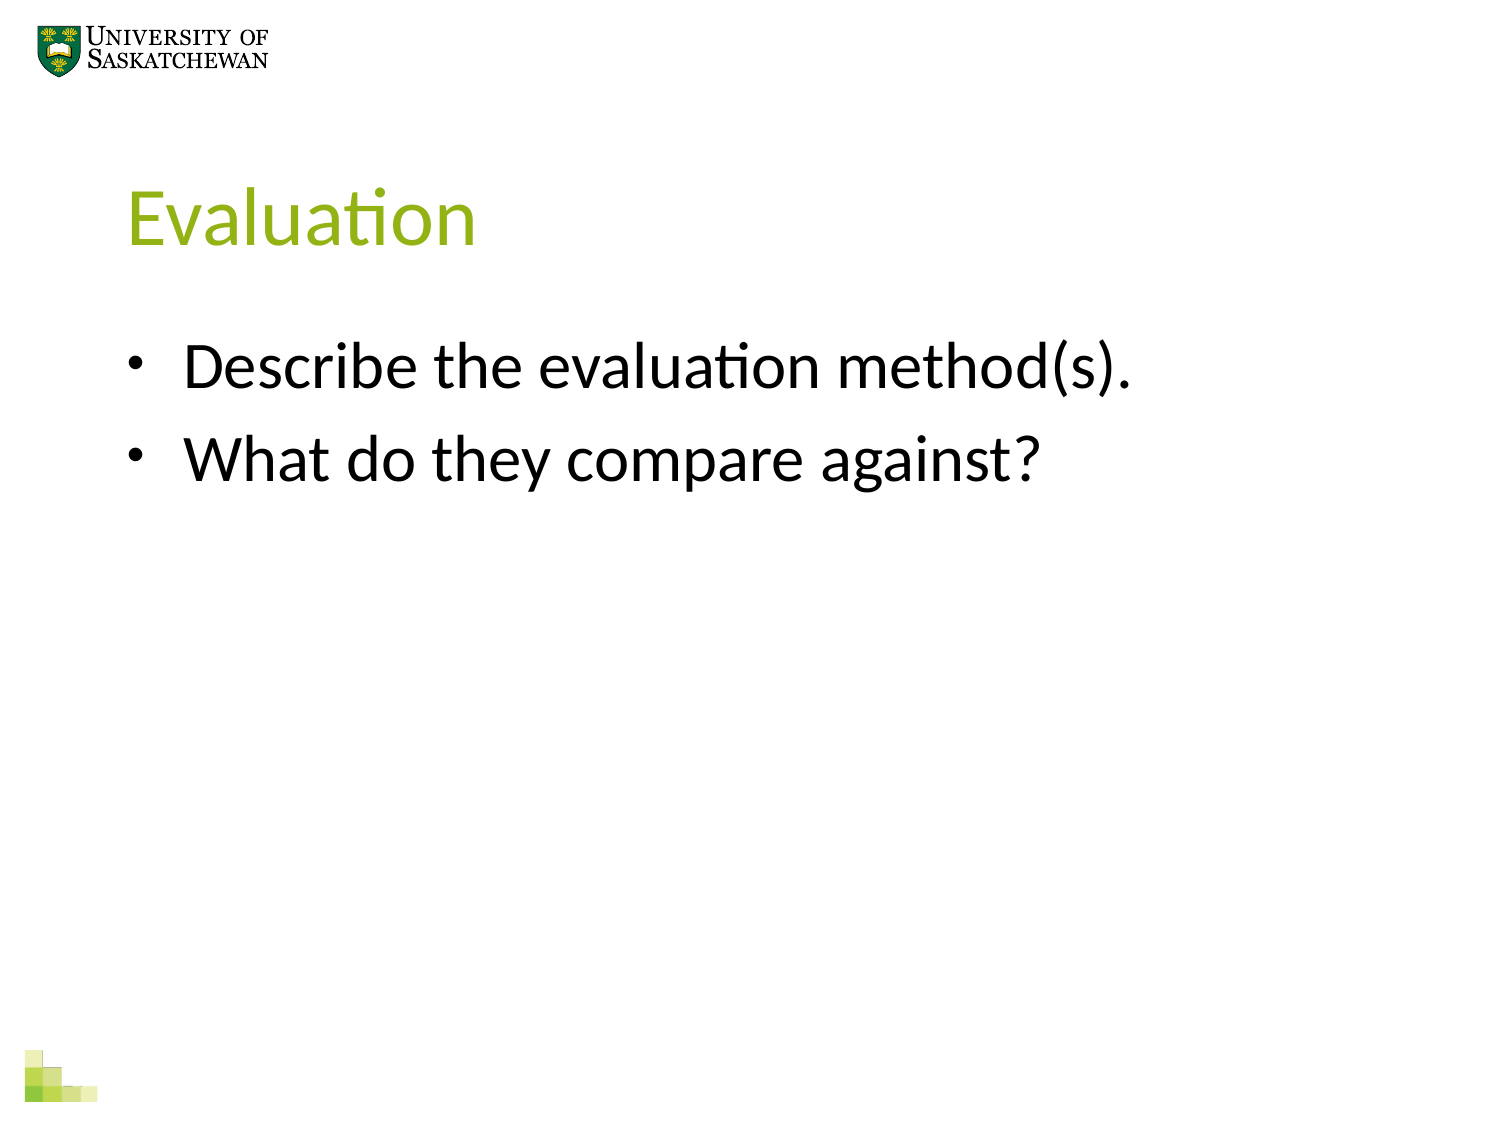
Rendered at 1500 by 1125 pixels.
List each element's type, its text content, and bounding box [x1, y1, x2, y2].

text_box Evaluation [112, 162, 1500, 263]
text_box Describe the evaluation method(s). What do they compare against? [112, 314, 1400, 1000]
